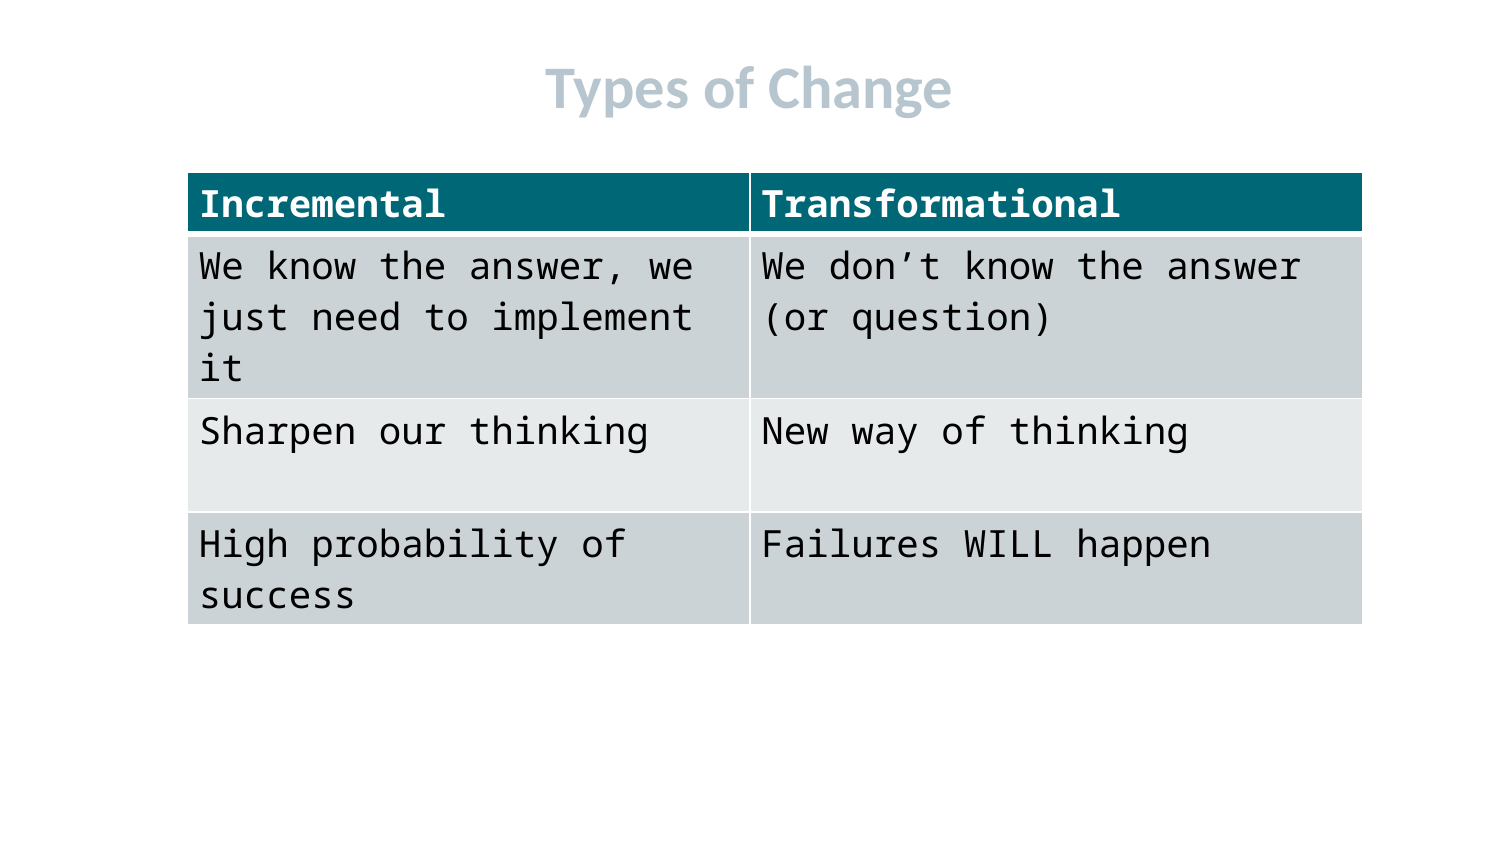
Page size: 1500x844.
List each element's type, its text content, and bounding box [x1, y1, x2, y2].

table_header Incremental [188, 173, 749, 231]
table_cell New way of thinking [751, 399, 1362, 511]
table_cell We know the answer, we just need to implement it [188, 237, 749, 398]
table_cell We don’t know the answer (or question) [751, 237, 1362, 398]
table_cell High probability of success [188, 513, 749, 624]
table_header Transformational [751, 173, 1362, 231]
title Types of Change [74, 37, 1426, 132]
table_cell Failures WILL happen [751, 513, 1362, 624]
table_cell Sharpen our thinking [188, 399, 749, 511]
